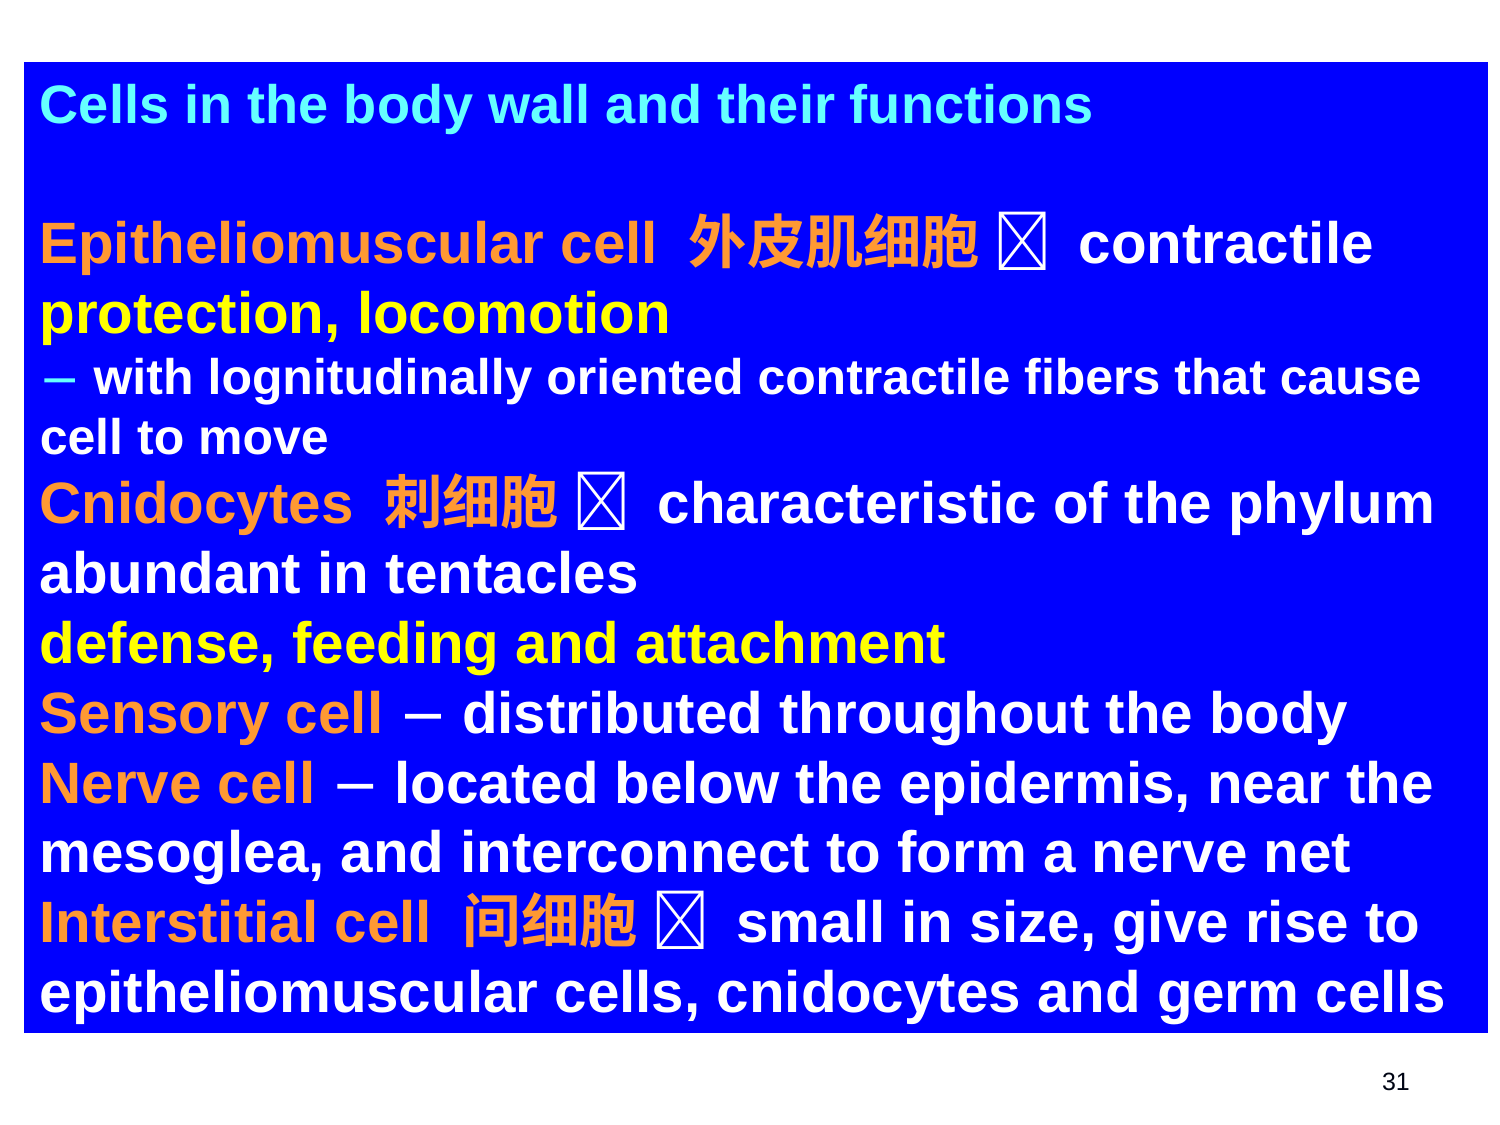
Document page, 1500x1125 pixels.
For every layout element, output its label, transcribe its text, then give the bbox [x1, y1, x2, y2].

slide_number 31 [1074, 1025, 1425, 1104]
text_box Cells in the body wall and their functions Epitheliomuscular cell 外皮肌细胞  contractile protection, locomotion  with lognitudinally oriented contractile fibers that cause cell to move Cnidocytes 刺细胞  characteristic of the phylum abundant in tentacles defense, feeding and attachment Sensory cell  distributed throughout the body Nerve cell  located below the epidermis, near the mesoglea, and interconnect to form a nerve net Interstitial cell 间细胞  small in size, give rise to epitheliomuscular cells, cnidocytes and germ cells [24, 62, 1488, 1032]
